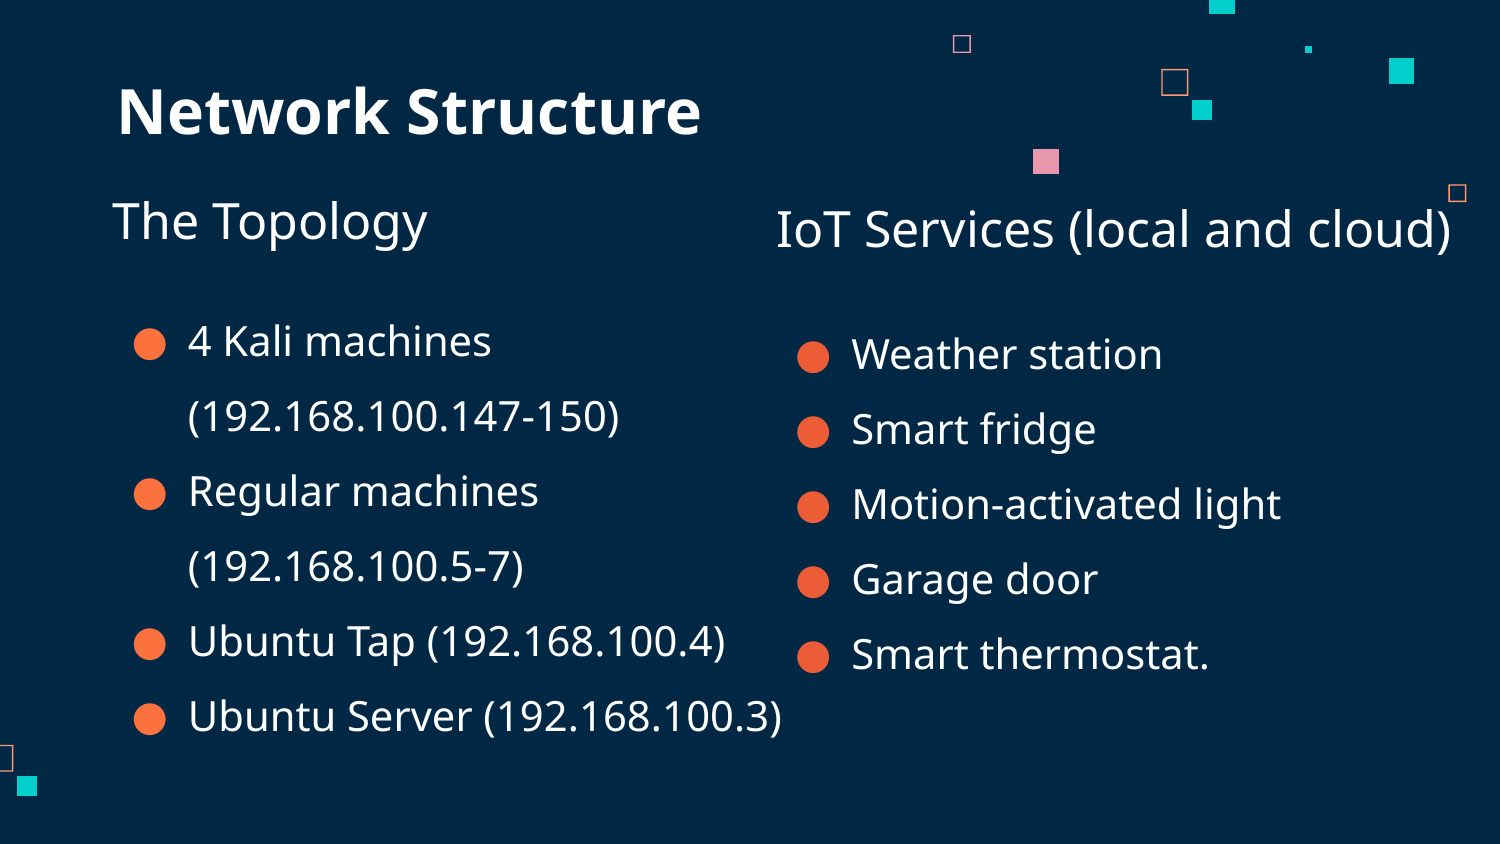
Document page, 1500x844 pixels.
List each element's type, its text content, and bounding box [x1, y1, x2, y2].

title Network Structure [101, 67, 878, 163]
list The Topology 4 Kali machines (192.168.100.147-150) Regular machines (192.168.100.5-7) Ubuntu Tap (192.168.100.4) Ubuntu Server (192.168.100.3) [97, 174, 819, 796]
list IoT Services (local and cloud) Weather station Smart fridge Motion-activated light Garage door Smart thermostat. [761, 182, 1500, 805]
